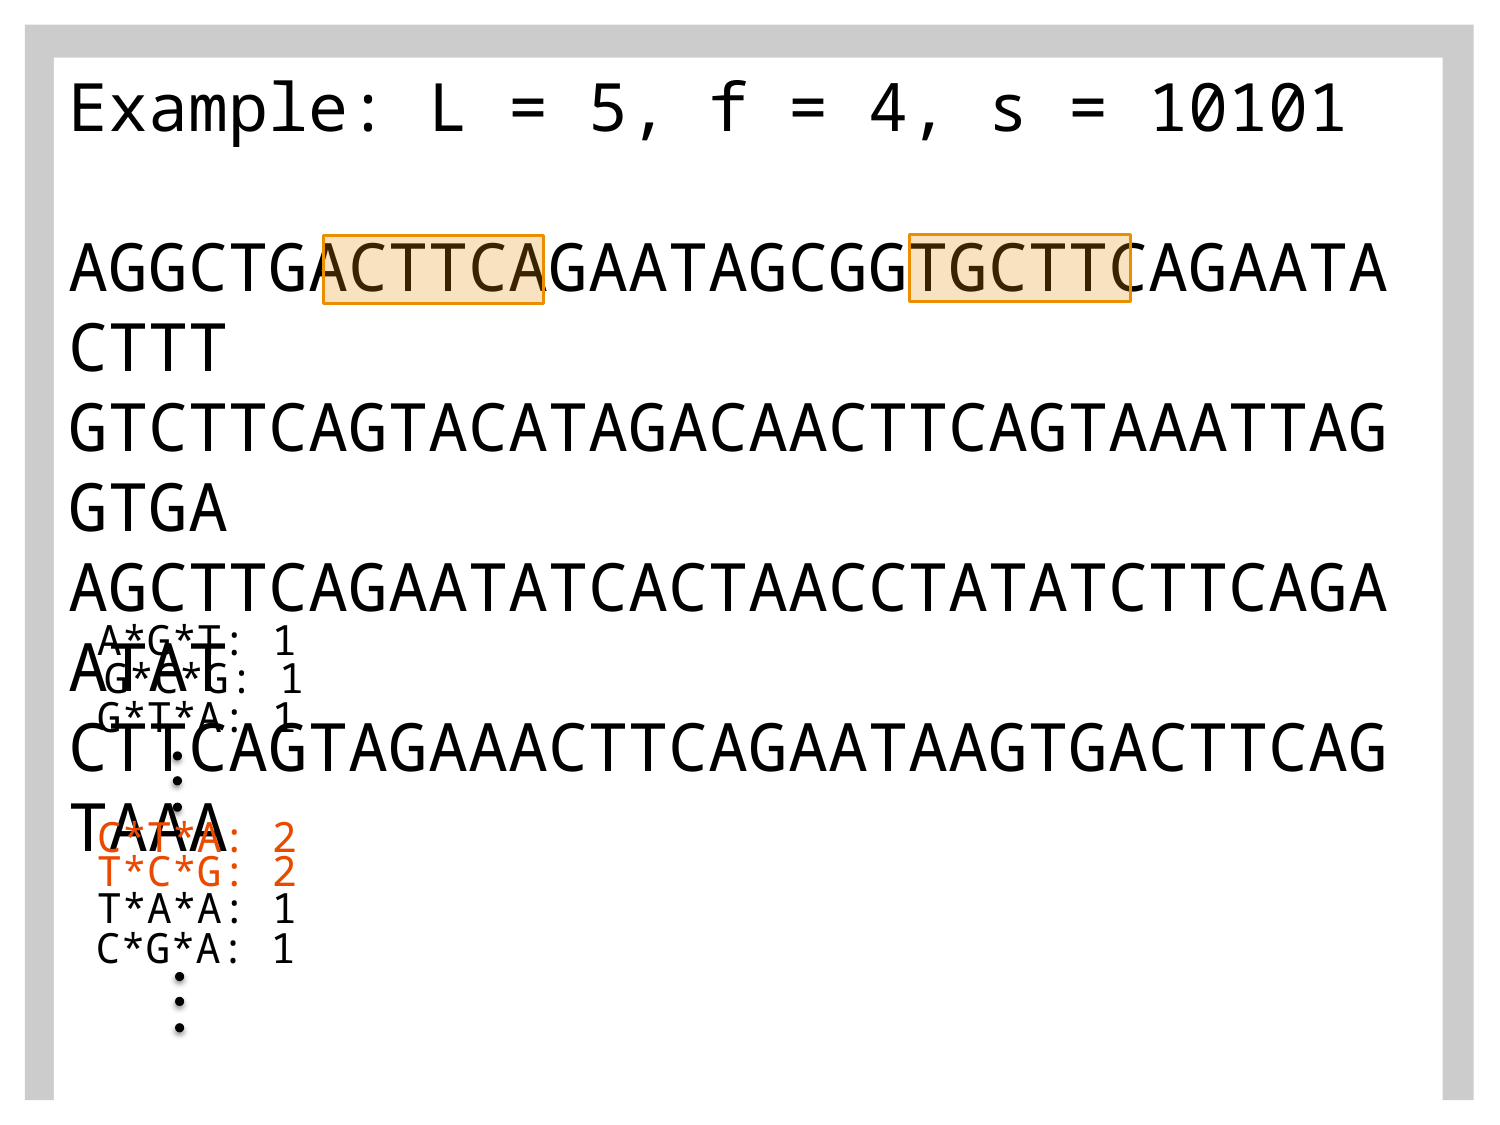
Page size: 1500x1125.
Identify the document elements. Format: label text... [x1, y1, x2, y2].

text_box T*A*A: 1 [82, 874, 312, 939]
text_box [172, 751, 182, 761]
text_box C*T*A: 2 [82, 803, 312, 837]
text_box [172, 776, 182, 786]
text_box [323, 235, 544, 304]
text_box A*G*T: 1 [82, 606, 312, 672]
text_box T*C*G: 2 [82, 837, 312, 874]
text_box [175, 996, 185, 1006]
text_box [175, 1023, 185, 1033]
text_box C*G*A: 1 [80, 914, 311, 980]
text_box [909, 234, 1131, 302]
text_box G*C*G: 1 [89, 643, 332, 709]
text_box G*T*A: 1 [82, 683, 312, 748]
text_box Example: L = 5, f = 4, s = 10101 AGGCTGACTTCAGAATAGCGGTGCTTCAGAATACTTT GTCTTCAGTACATAGACAACTTCAGTAAATTAGGTGA AGCTTCAGAATATCACTAACCTATATCTTCAGAATAT CTTCAGTAGAAACTTCAGAATAAGTGACTTCAGTAAA [53, 57, 1443, 1125]
